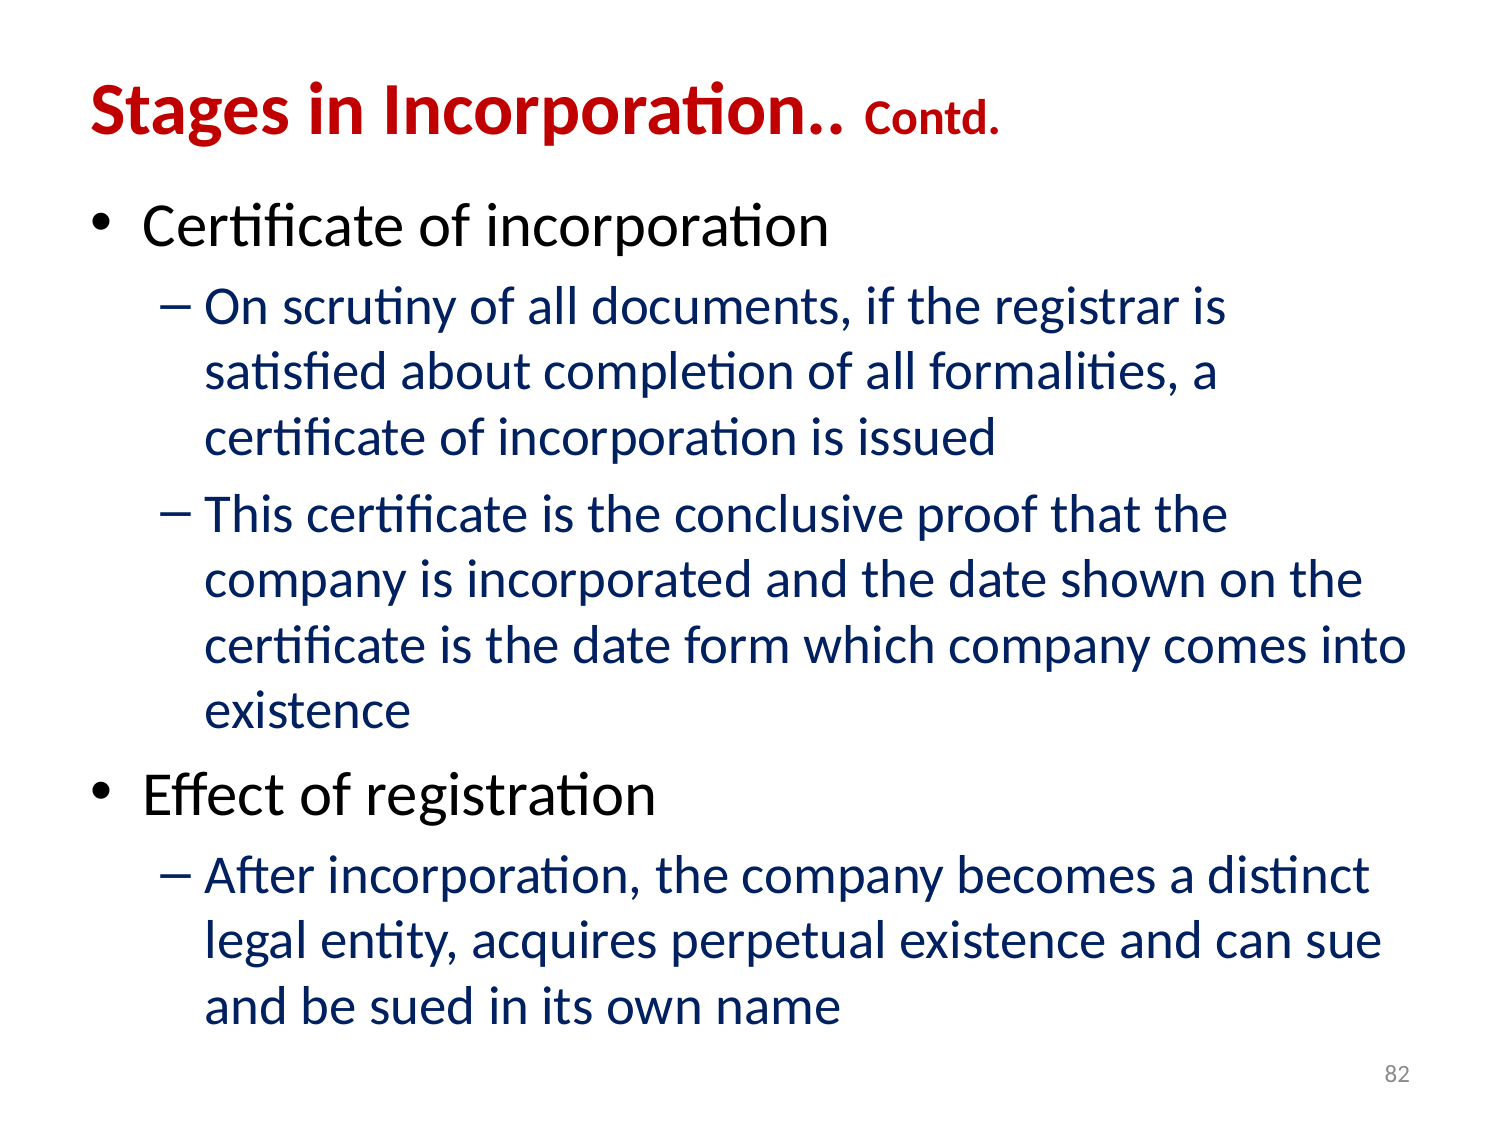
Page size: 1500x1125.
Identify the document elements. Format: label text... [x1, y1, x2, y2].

title Stages in Incorporation.. Contd. [75, 45, 1425, 164]
list Certificate of incorporation On scrutiny of all documents, if the registrar is satisfied about completion of all formalities, a certificate of incorporation is issued This certificate is the conclusive proof that the company is incorporated and the date shown on the certificate is the date form which company comes into existence Effect of registration After incorporation, the company becomes a distinct legal entity, acquires perpetual existence and can sue and be sued in its own name [75, 175, 1425, 1043]
slide_number 82 [1074, 1042, 1425, 1103]
